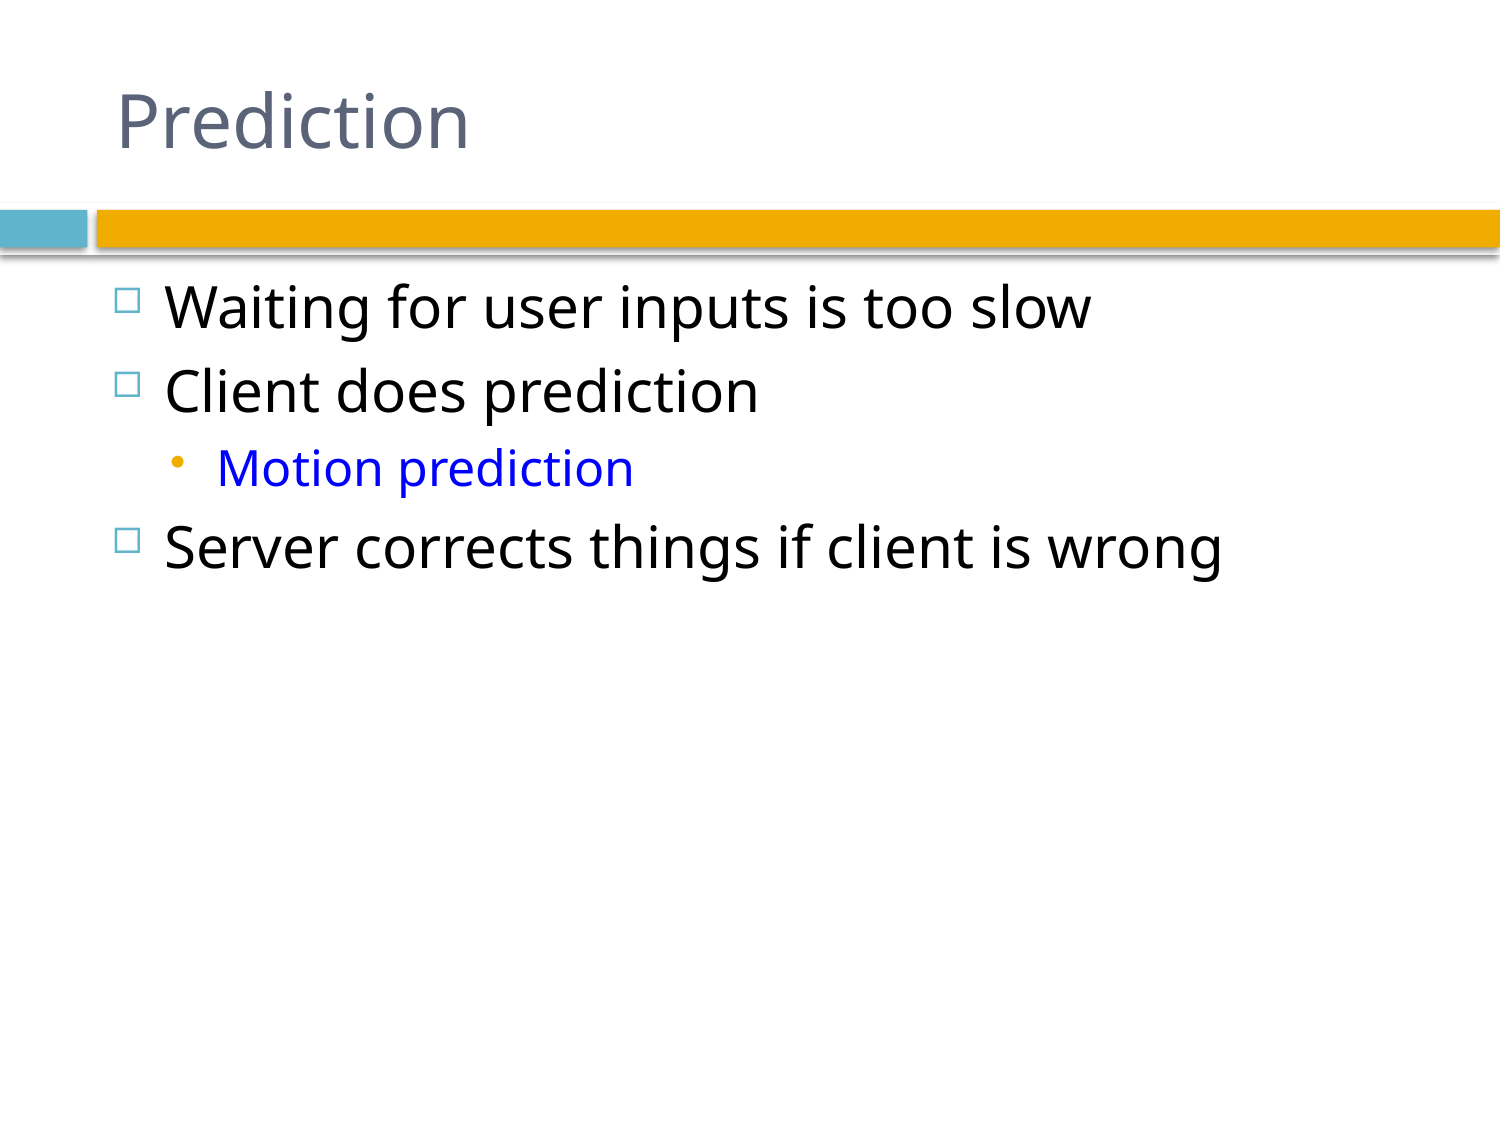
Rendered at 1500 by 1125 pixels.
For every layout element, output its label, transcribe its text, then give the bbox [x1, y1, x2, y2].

title Prediction [100, 37, 1438, 200]
list Waiting for user inputs is too slow Client does prediction Motion prediction Server corrects things if client is wrong [96, 262, 1458, 947]
